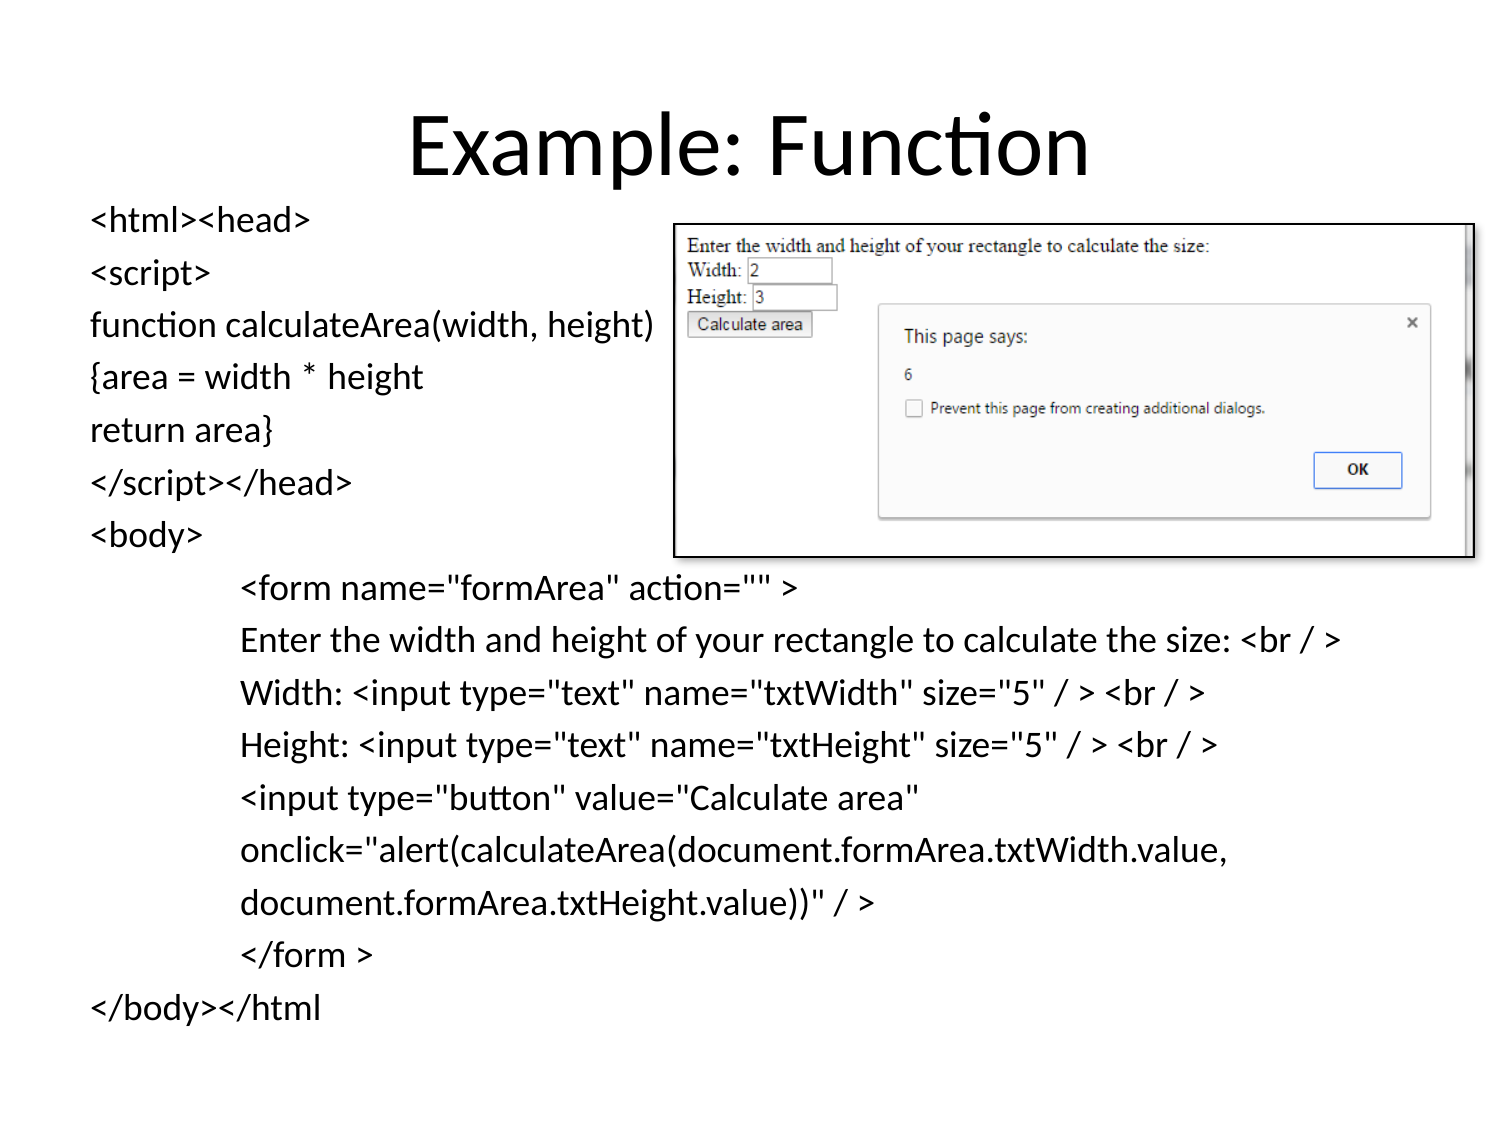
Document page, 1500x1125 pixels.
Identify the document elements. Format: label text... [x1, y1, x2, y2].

list <html><head> <script> function calculateArea(width, height) {area = width * height return area} </script></head> <body> <form name="formArea" action="" > Enter the width and height of your rectangle to calculate the size: <br / > Width: <input type="text" name="txtWidth" size="5" / > <br / > Height: <input type="text" name="txtHeight" size="5" / > <br / > <input type="button" value="Calculate area" onclick="alert(calculateArea(document.formArea.txtWidth.value, document.formArea.txtHeight.value))" / > </form > </body></html [75, 187, 1425, 1005]
picture [674, 224, 1474, 557]
title Example: Function [75, 45, 1425, 187]
